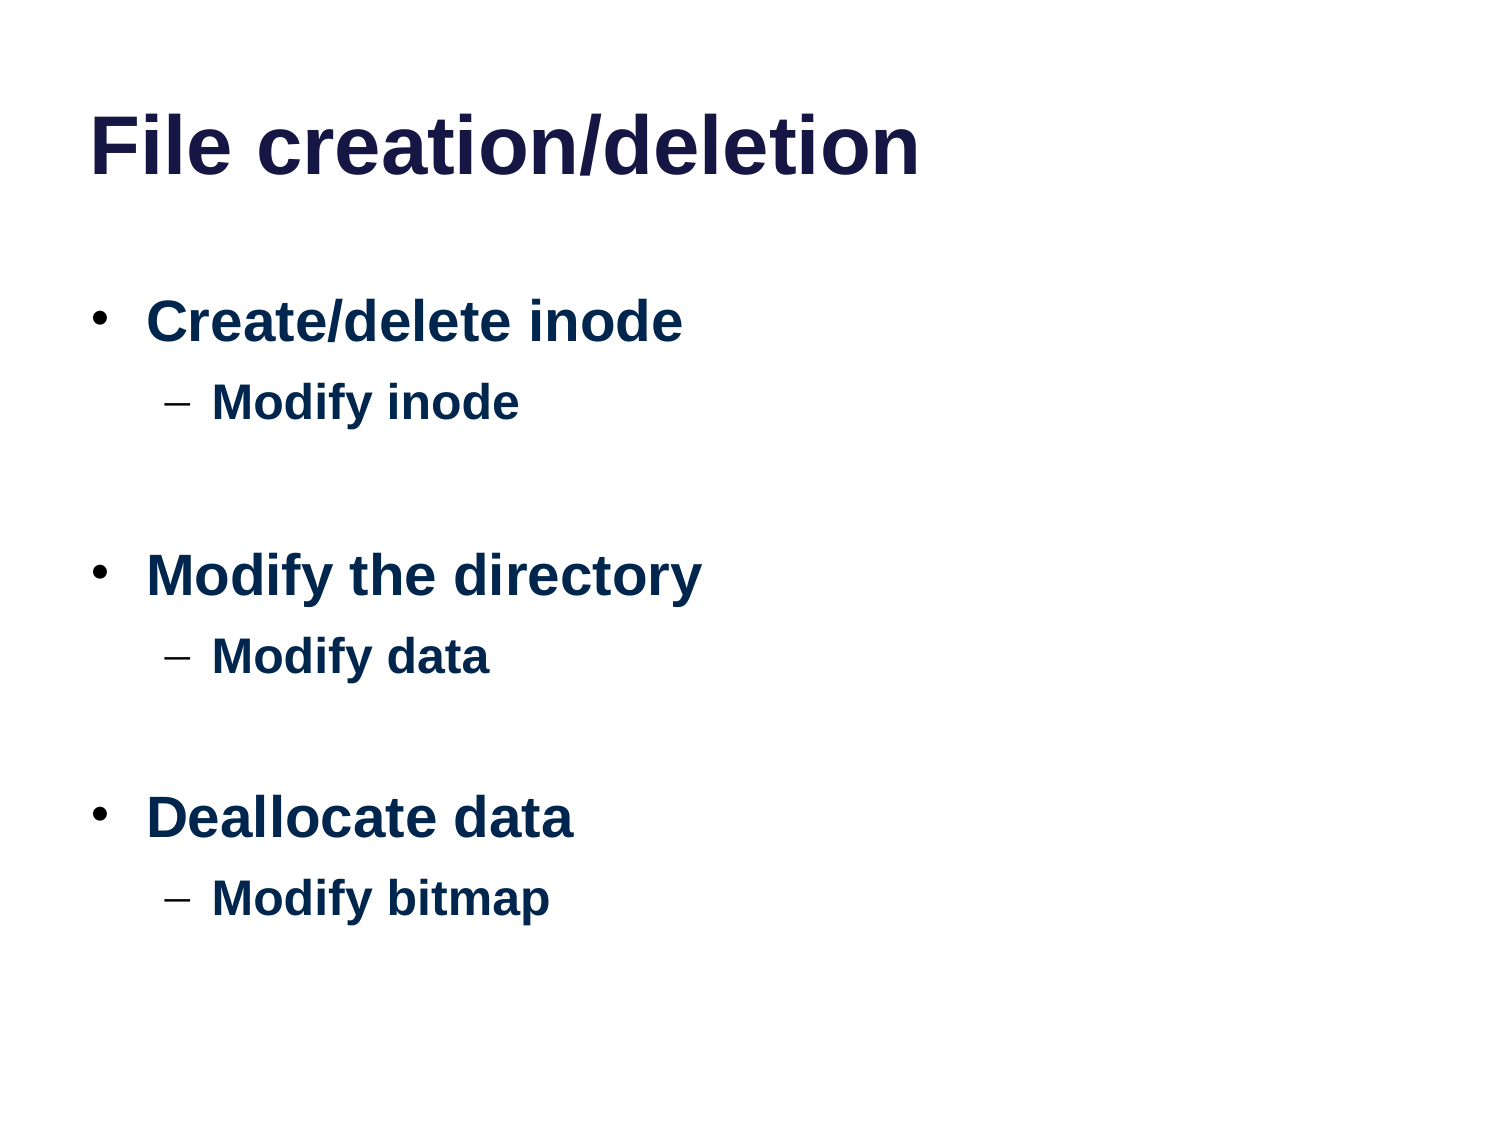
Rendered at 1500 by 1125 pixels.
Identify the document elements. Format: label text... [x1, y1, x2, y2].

text_box Create/delete inode Modify inode Modify the directory Modify data Deallocate data Modify bitmap [75, 275, 1425, 950]
title File creation/deletion [75, 0, 1425, 200]
